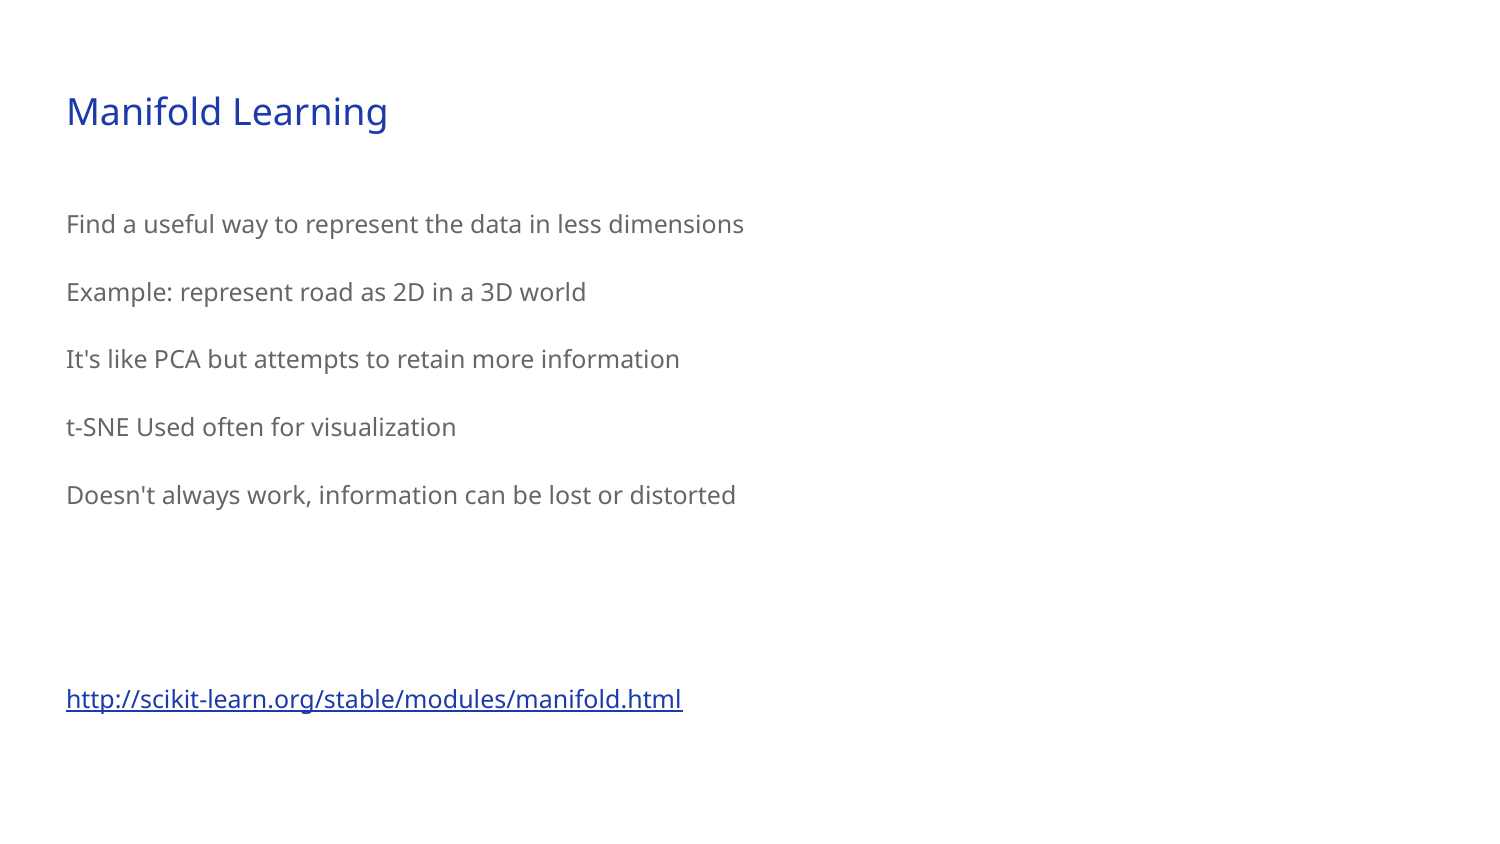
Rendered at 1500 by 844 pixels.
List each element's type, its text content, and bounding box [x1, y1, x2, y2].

list Find a useful way to represent the data in less dimensions Example: represent road as 2D in a 3D world It's like PCA but attempts to retain more information t-SNE Used often for visualization Doesn't always work, information can be lost or distorted http://scikit-learn.org/stable/modules/manifold.html [51, 189, 1449, 750]
title Manifold Learning [51, 72, 1449, 167]
